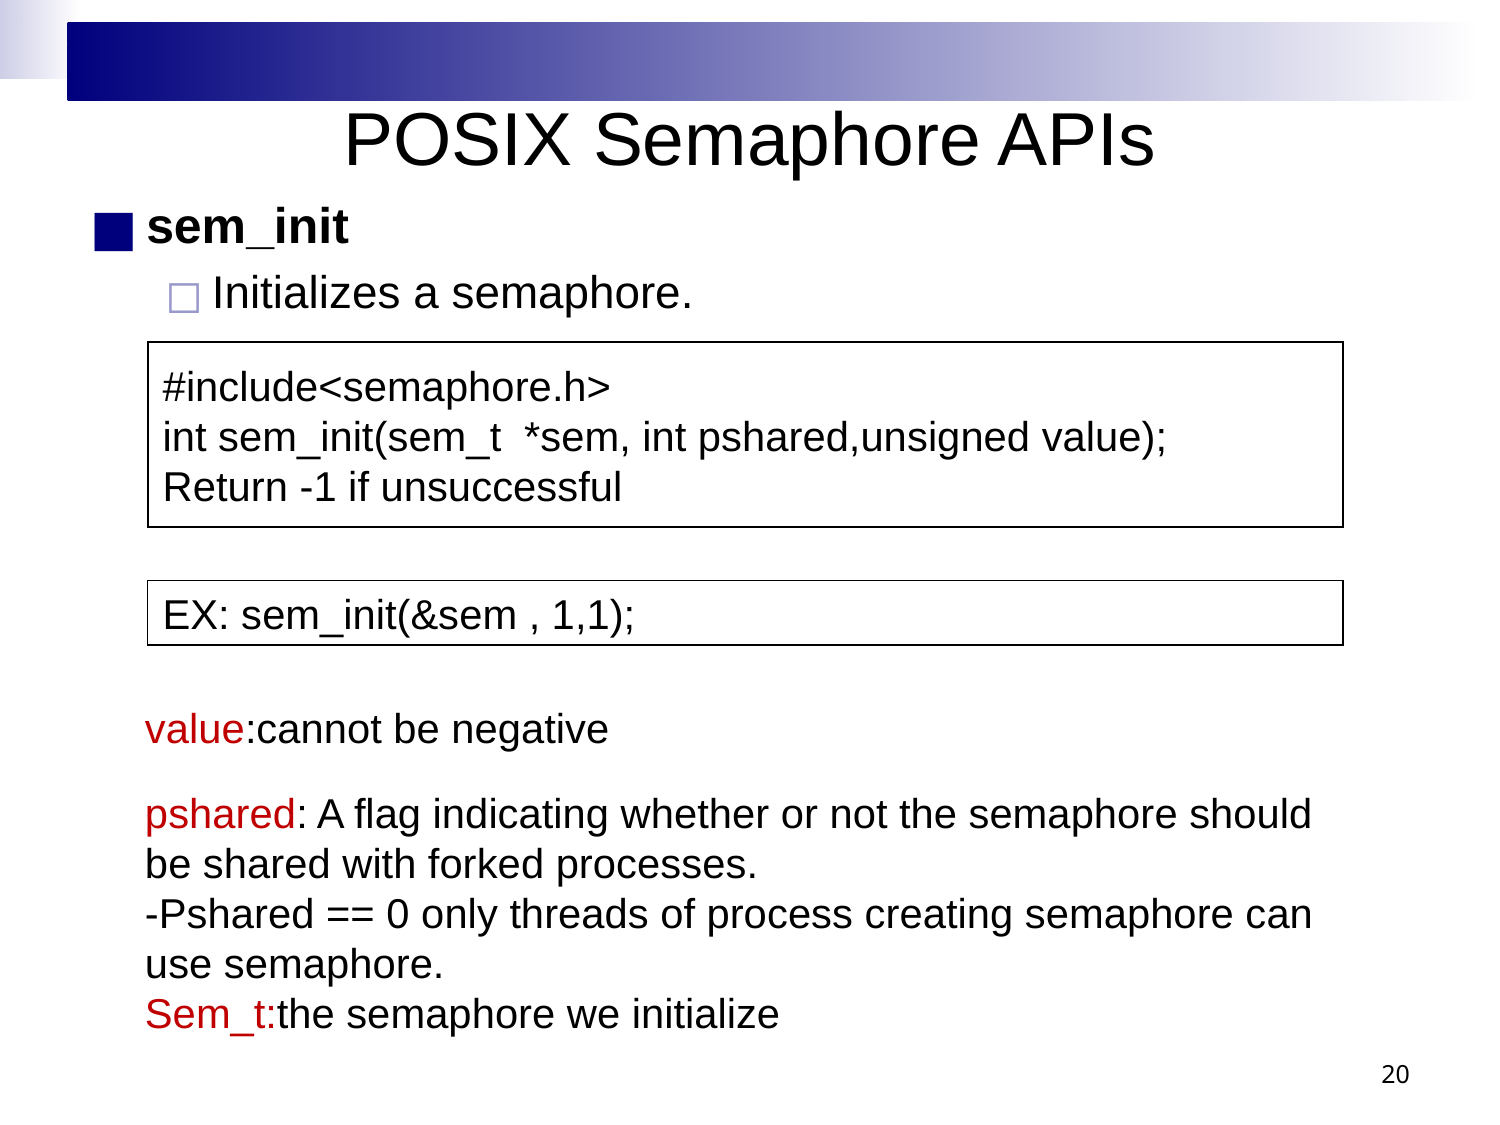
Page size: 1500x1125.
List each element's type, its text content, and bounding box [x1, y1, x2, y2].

text_box value:cannot be negative pshared: A flag indicating whether or not the semaphore should be shared with forked processes. -Pshared == 0 only threads of process creating semaphore can use semaphore. Sem_t:the semaphore we initialize [129, 694, 1370, 1045]
text_box sem_init Initializes a semaphore. [74, 155, 1425, 1071]
title POSIX Semaphore APIs [75, 75, 1425, 197]
text_box 20 [1074, 1024, 1425, 1100]
text_box EX: sem_init(&sem , 1,1); [147, 580, 1343, 646]
text_box #include<semaphore.h> int sem_init(sem_t *sem, int pshared,unsigned value); Return -1 if unsuccessful [147, 341, 1343, 528]
